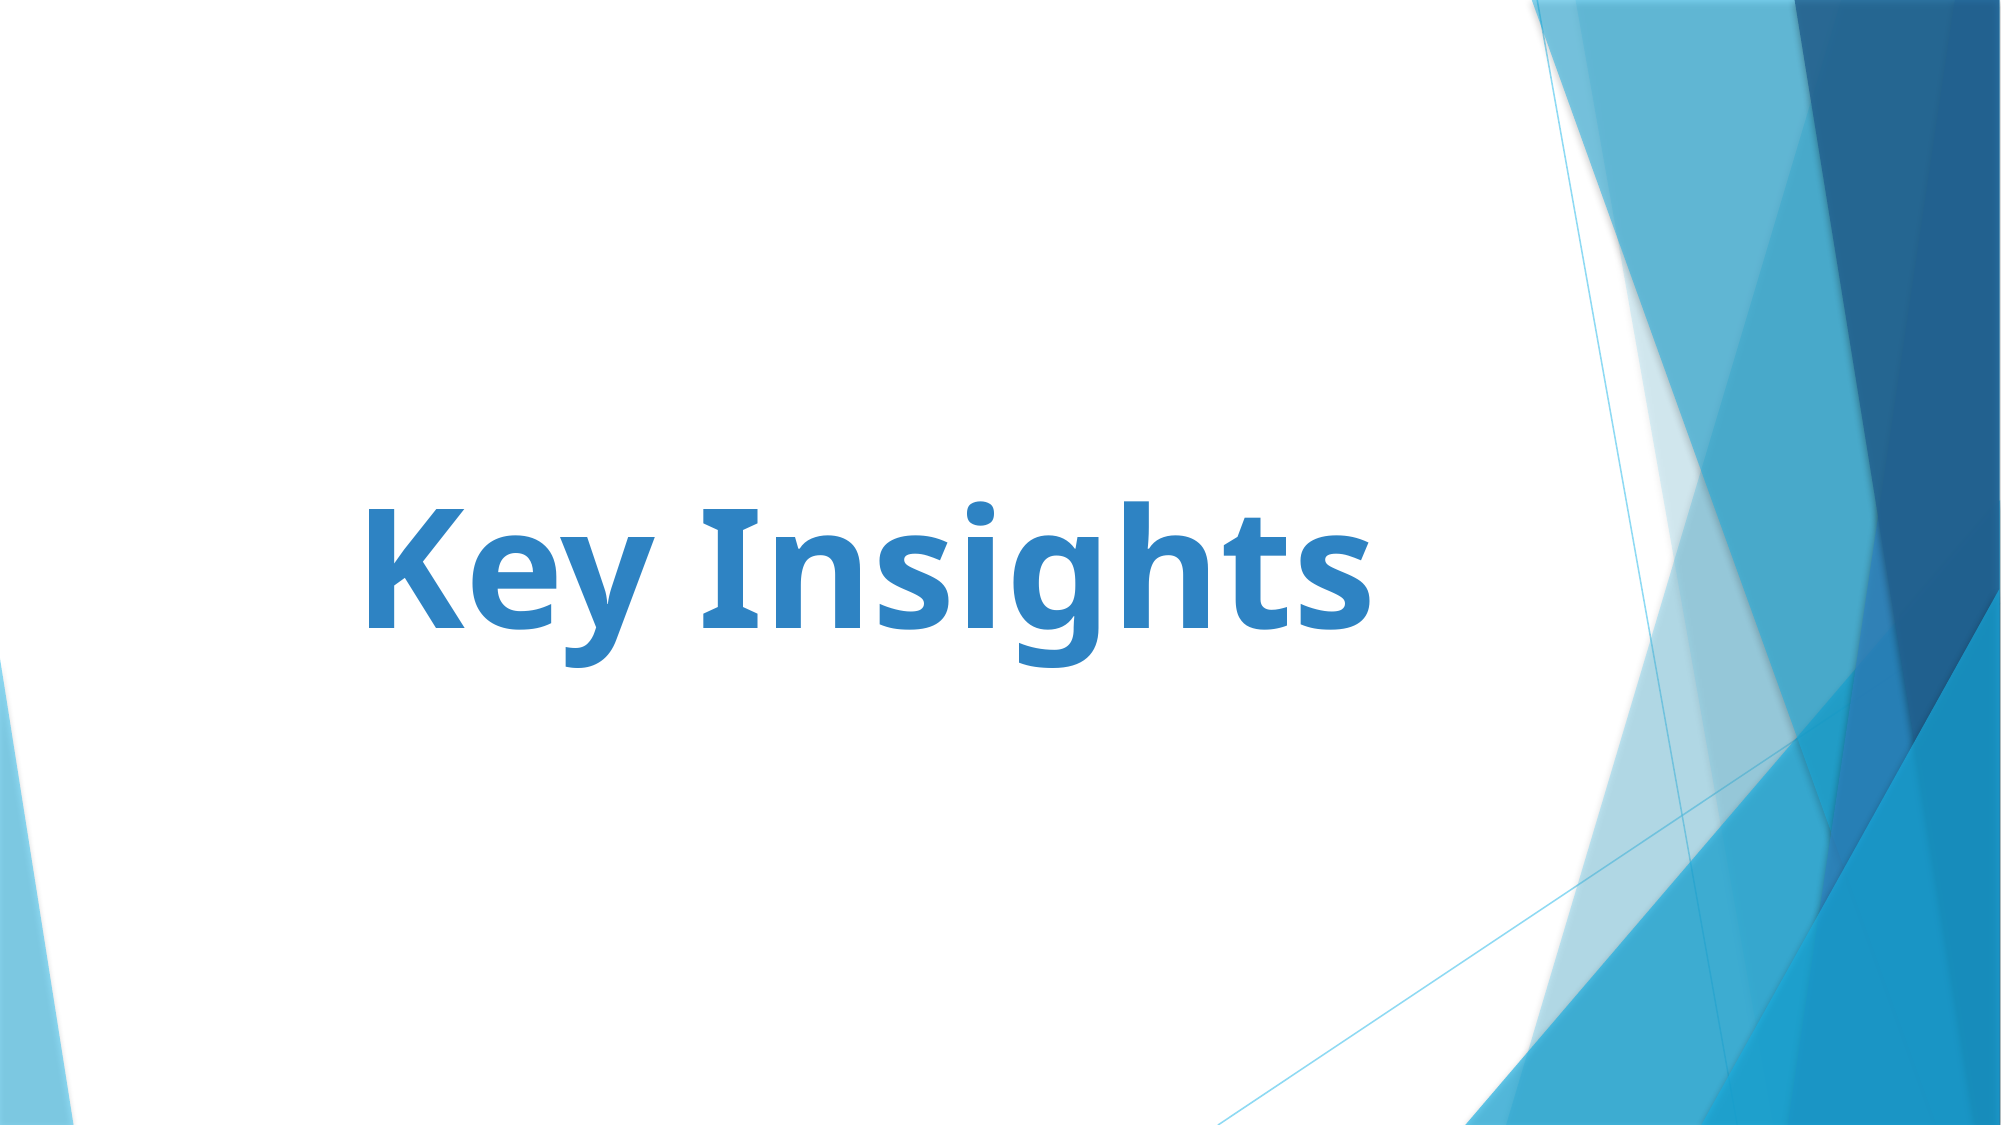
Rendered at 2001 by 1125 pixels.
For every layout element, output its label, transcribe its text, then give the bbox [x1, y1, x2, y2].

title Key Insights [339, 454, 1750, 671]
